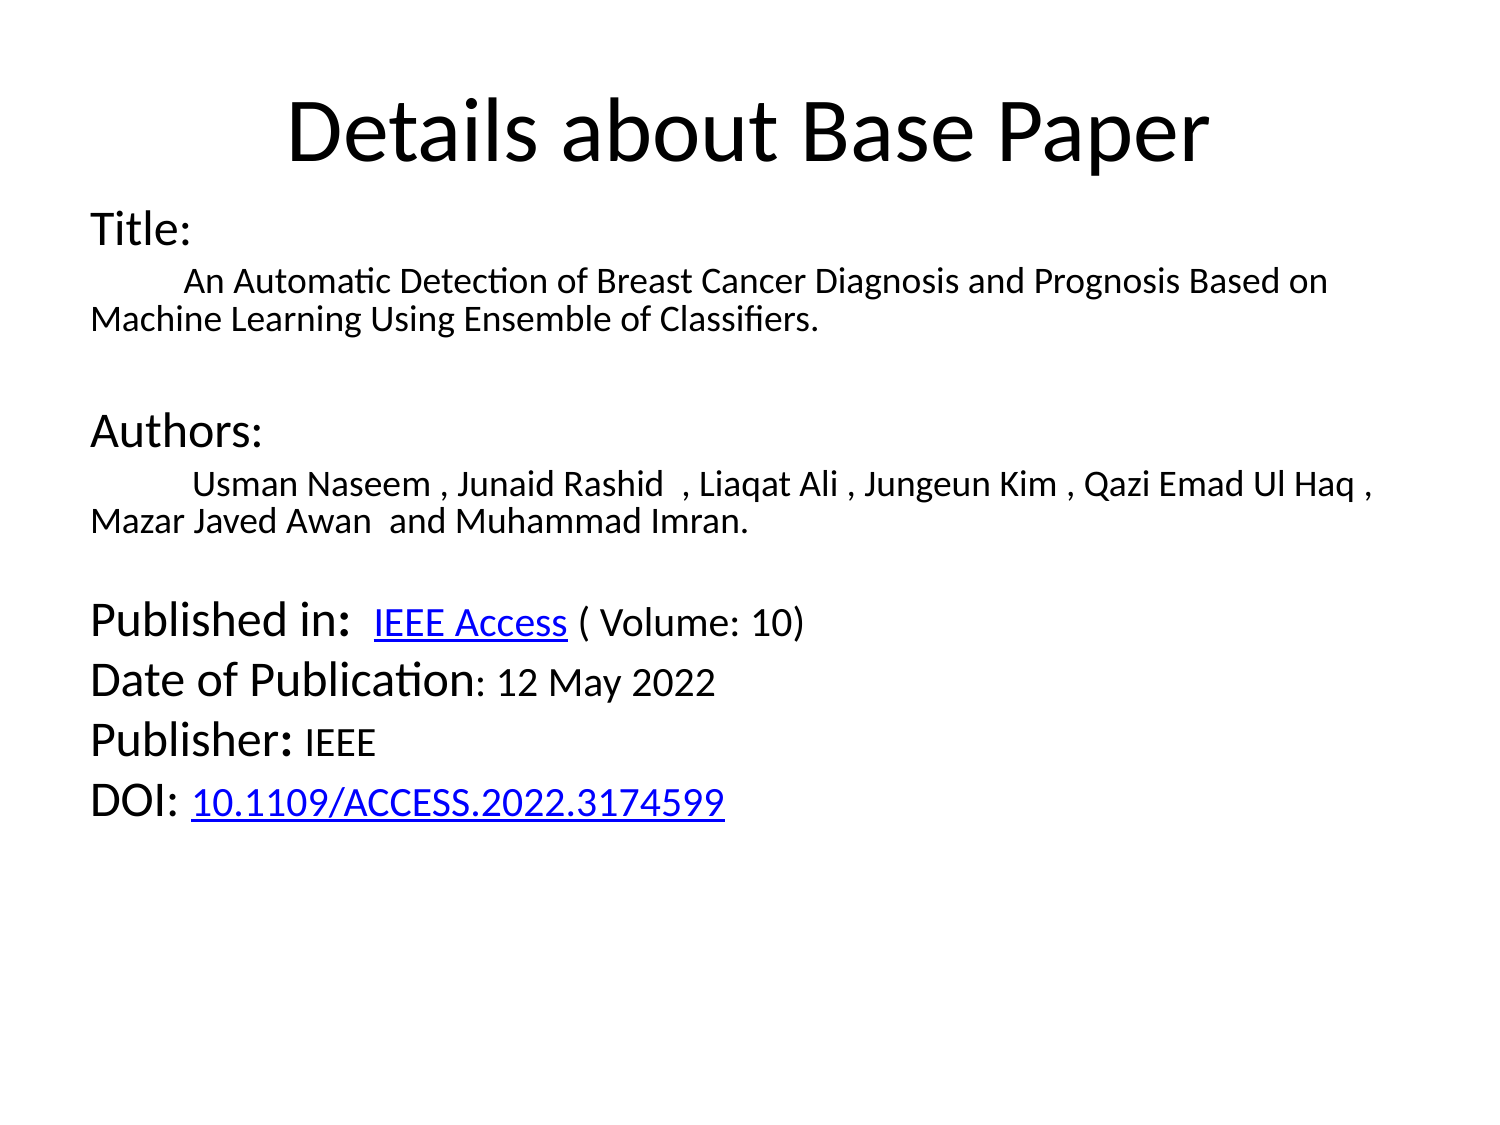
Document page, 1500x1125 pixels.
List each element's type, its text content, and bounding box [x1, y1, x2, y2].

title Details about Base Paper [75, 45, 1425, 200]
list Title: An Automatic Detection of Breast Cancer Diagnosis and Prognosis Based on Machine Learning Using Ensemble of Classifiers. Authors: Usman Naseem , Junaid Rashid , Liaqat Ali , Jungeun Kim , Qazi Emad Ul Haq , Mazar Javed Awan and Muhammad Imran. Published in: IEEE Access ( Volume: 10) Date of Publication: 12 May 2022 Publisher: IEEE DOI: 10.1109/ACCESS.2022.3174599 [75, 200, 1425, 1100]
